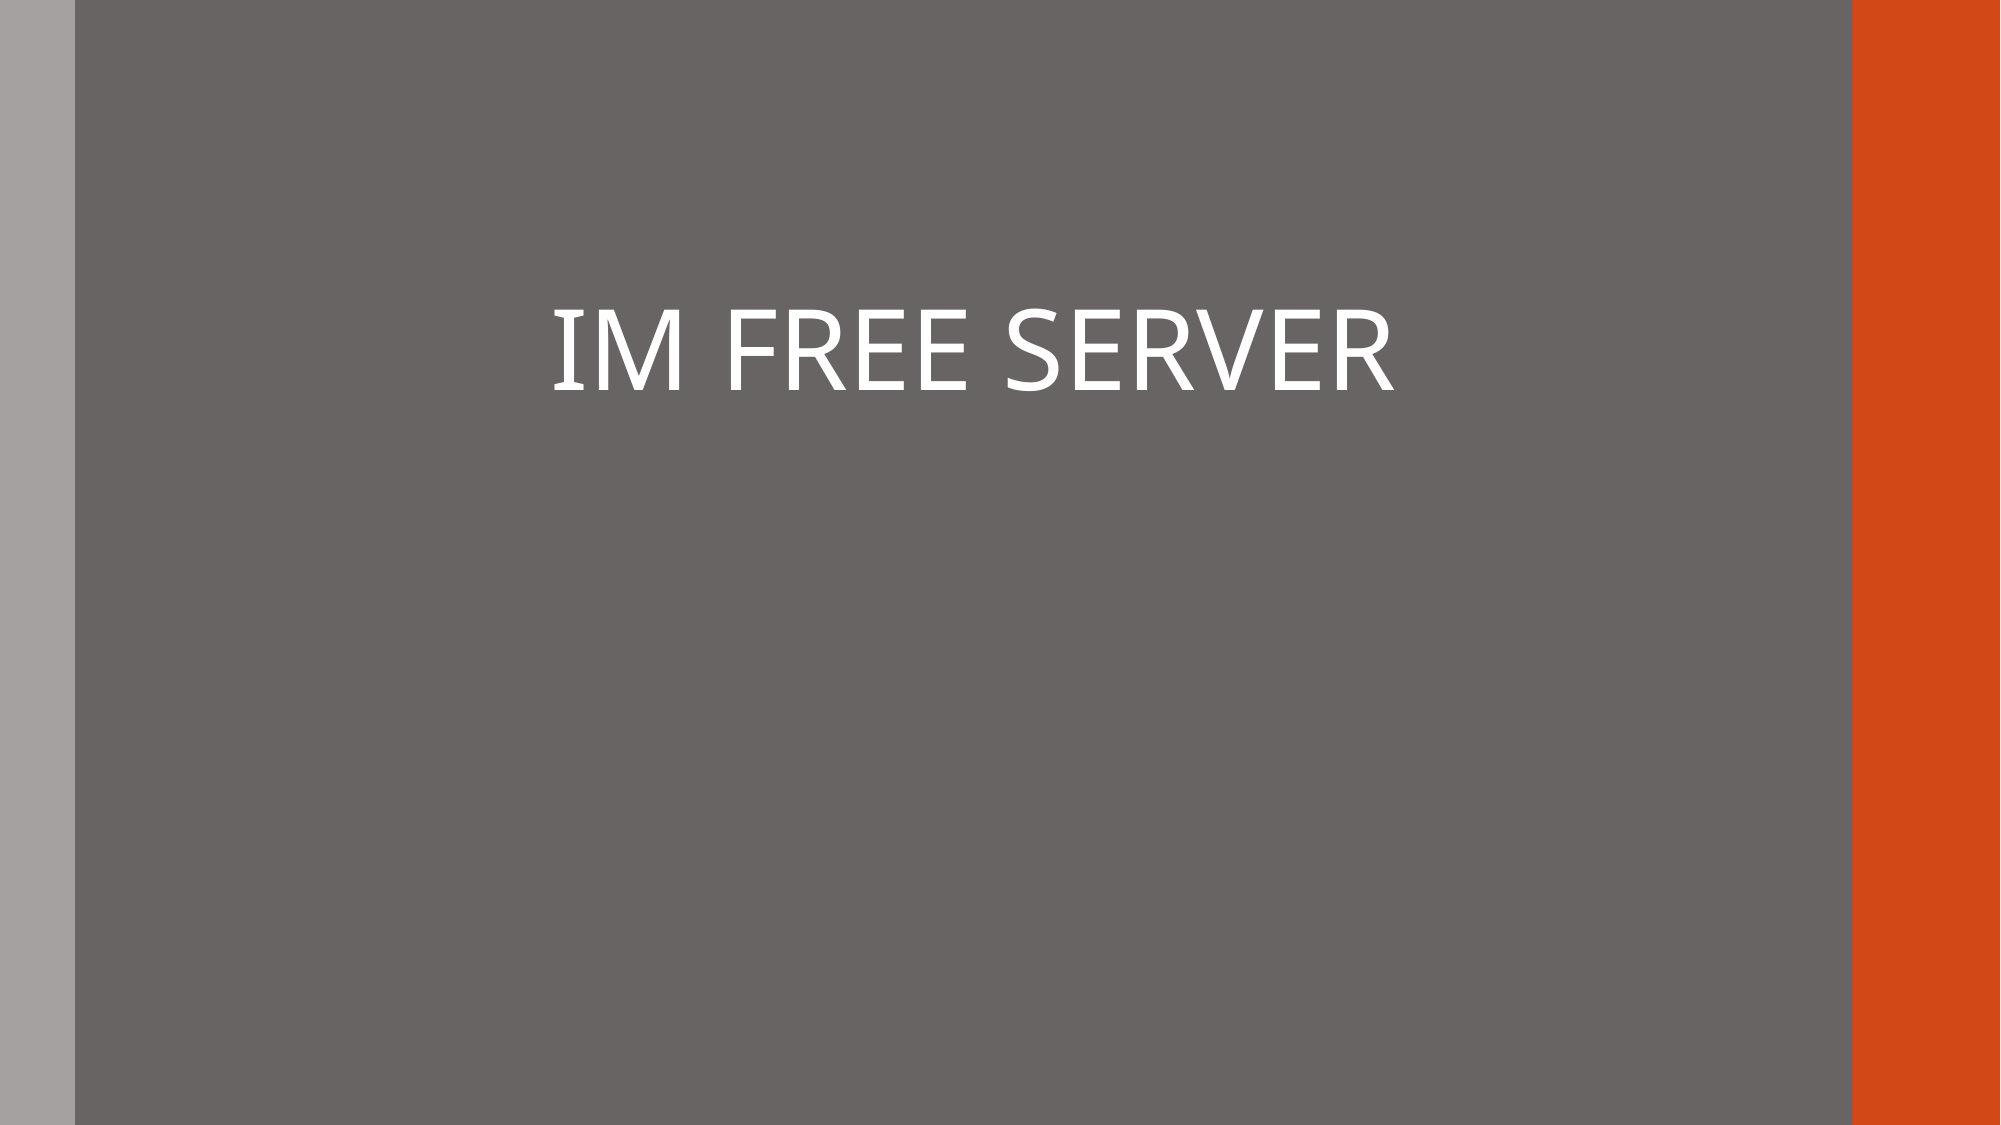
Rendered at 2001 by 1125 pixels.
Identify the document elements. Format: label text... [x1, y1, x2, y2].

text_box IM FREE SERVER [535, 270, 1413, 421]
